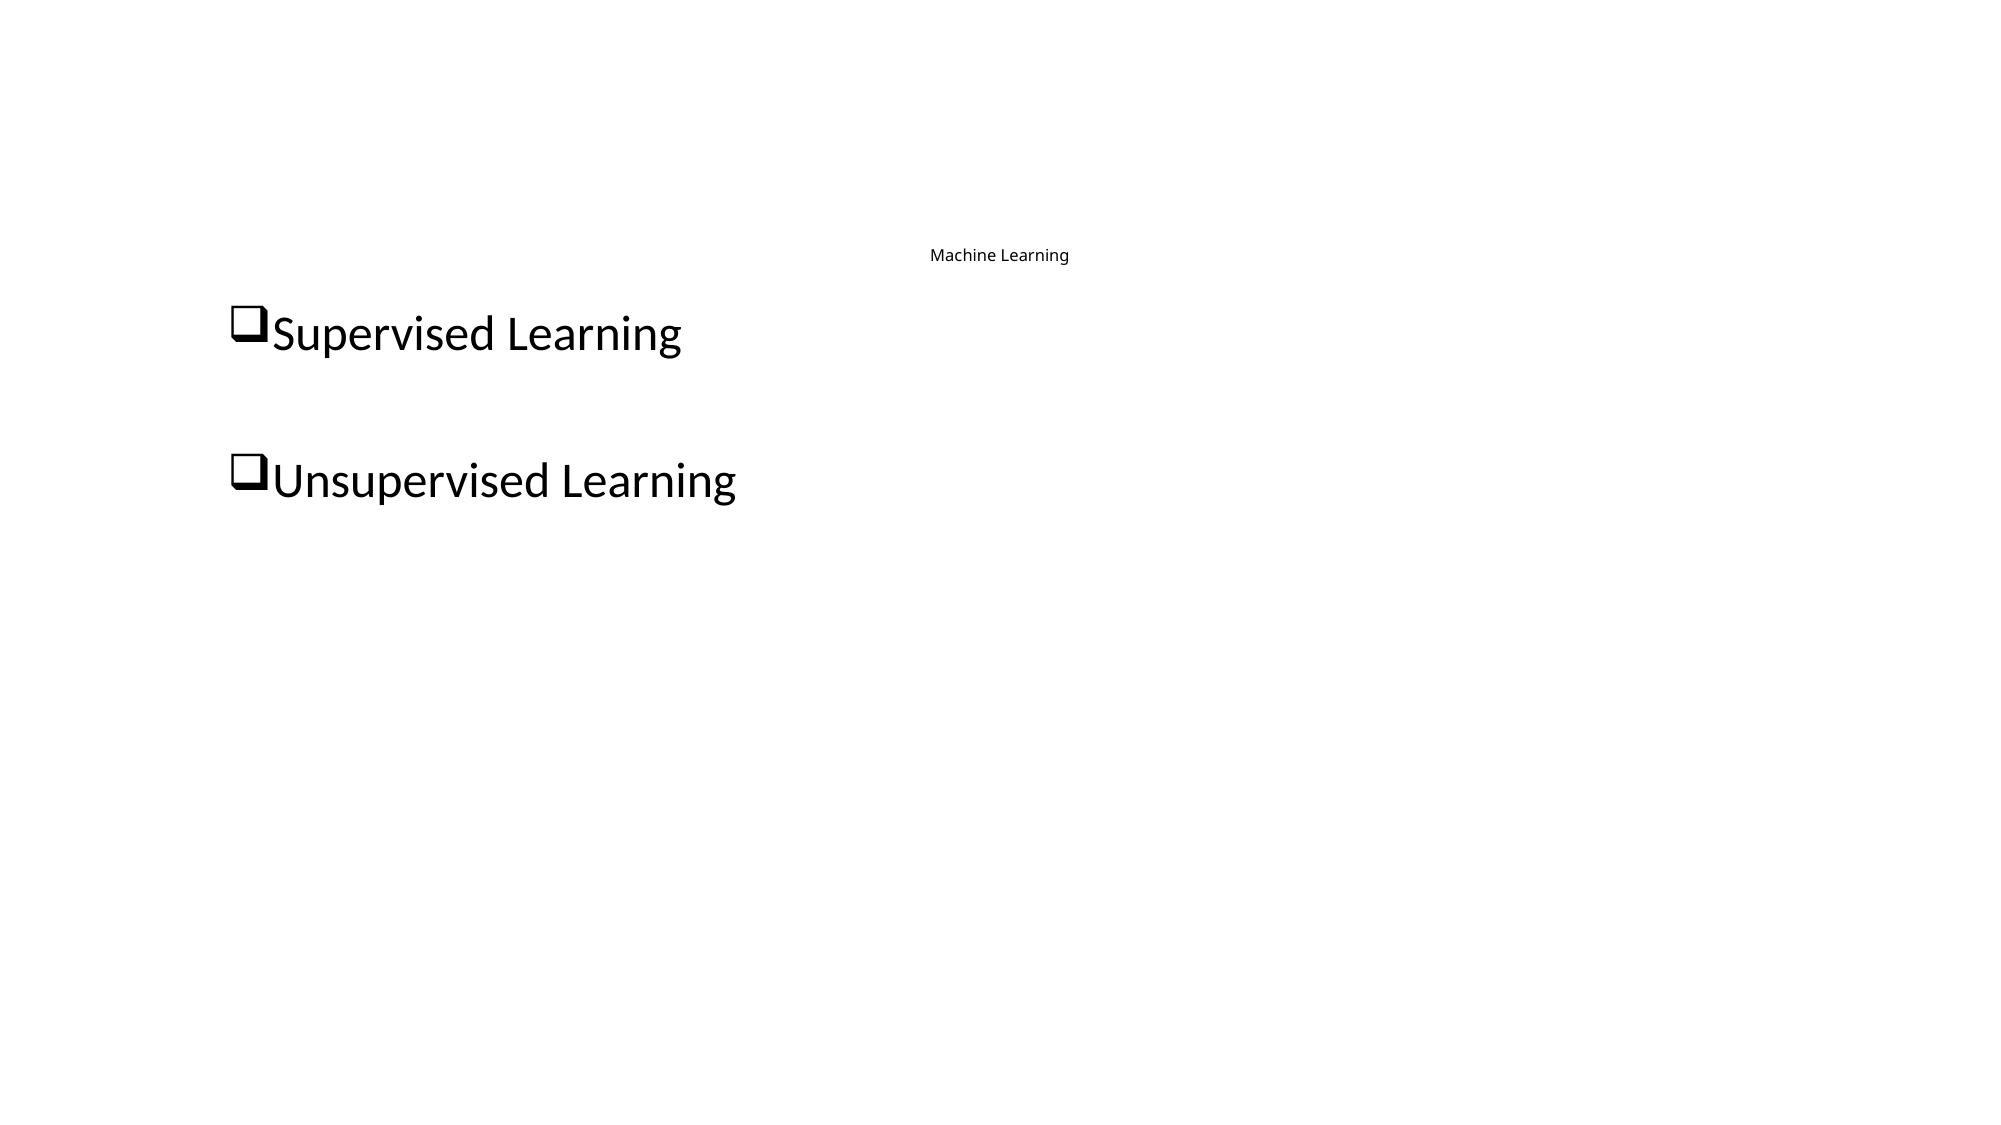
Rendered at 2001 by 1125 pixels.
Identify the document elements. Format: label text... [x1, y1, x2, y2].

title Machine Learning [324, 240, 1675, 293]
list Supervised Learning Unsupervised Learning [137, 299, 1863, 1014]
